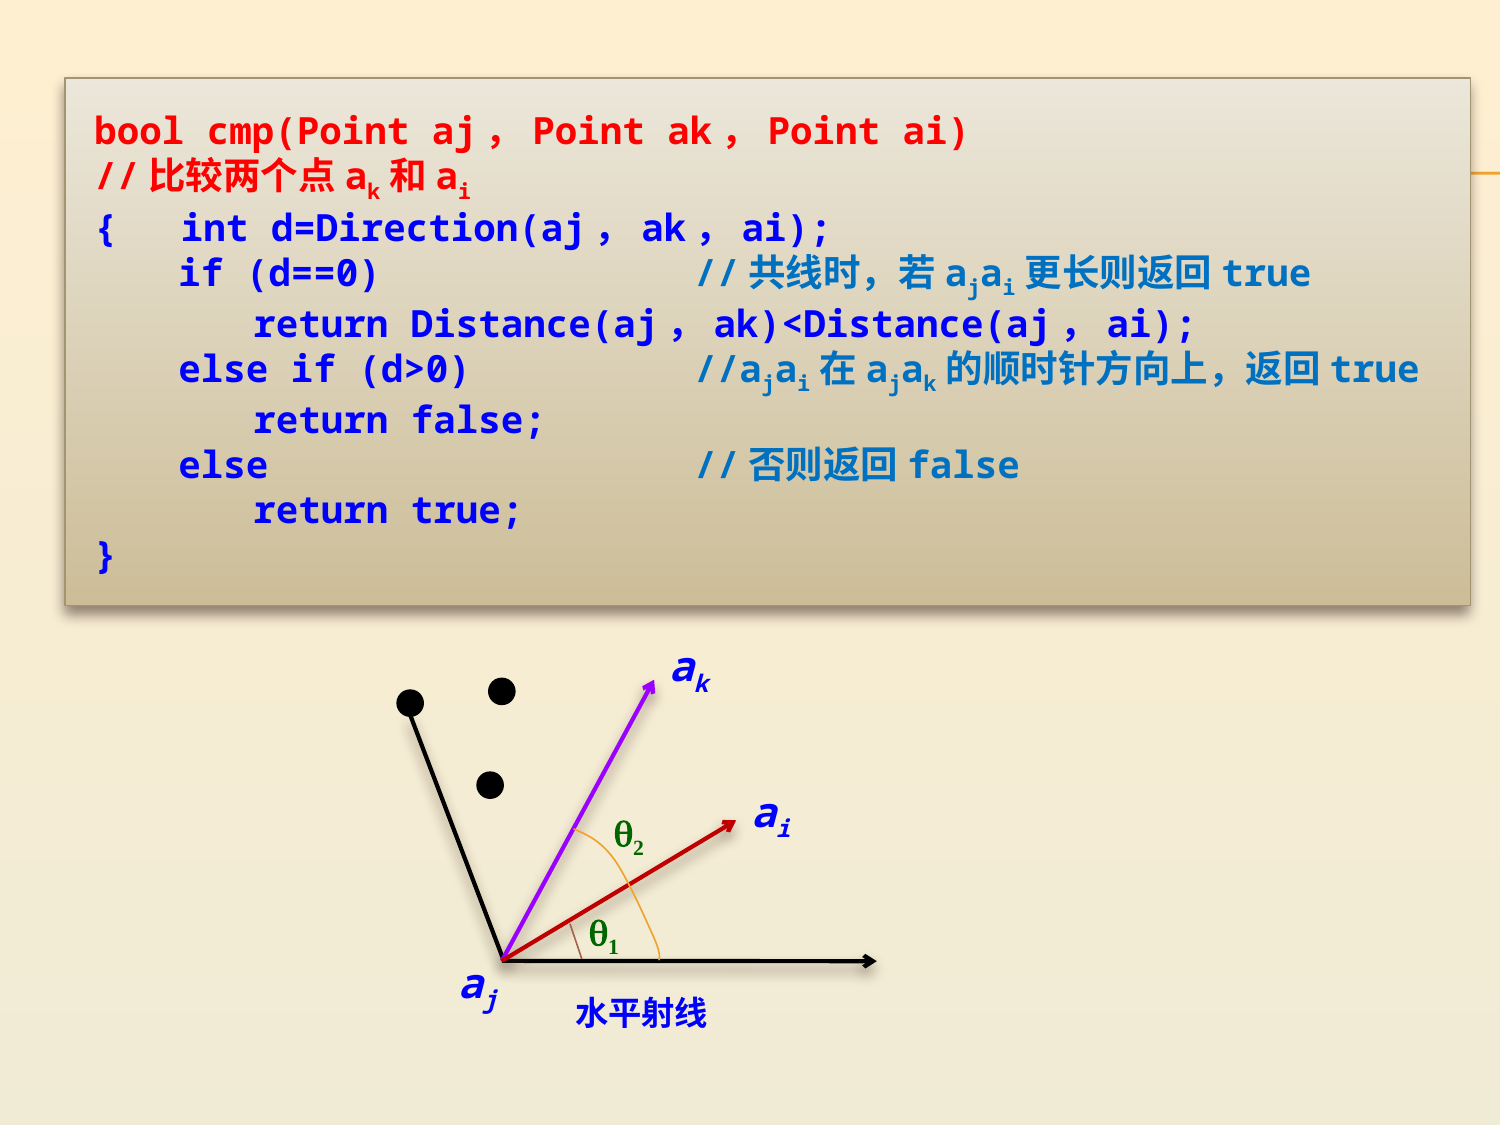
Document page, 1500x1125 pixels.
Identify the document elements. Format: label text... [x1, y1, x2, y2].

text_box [398, 632, 878, 1041]
text_box bool cmp(Point aj，Point ak，Point ai) //比较两个点ak和ai { int d=Direction(aj，ak，ai); if (d==0) //共线时，若ajai更长则返回true return Distance(aj，ak)<Distance(aj，ai); else if (d>0) //ajai在ajak的顺时针方向上，返回true return false; else //否则返回false return true; } [64, 77, 1471, 606]
